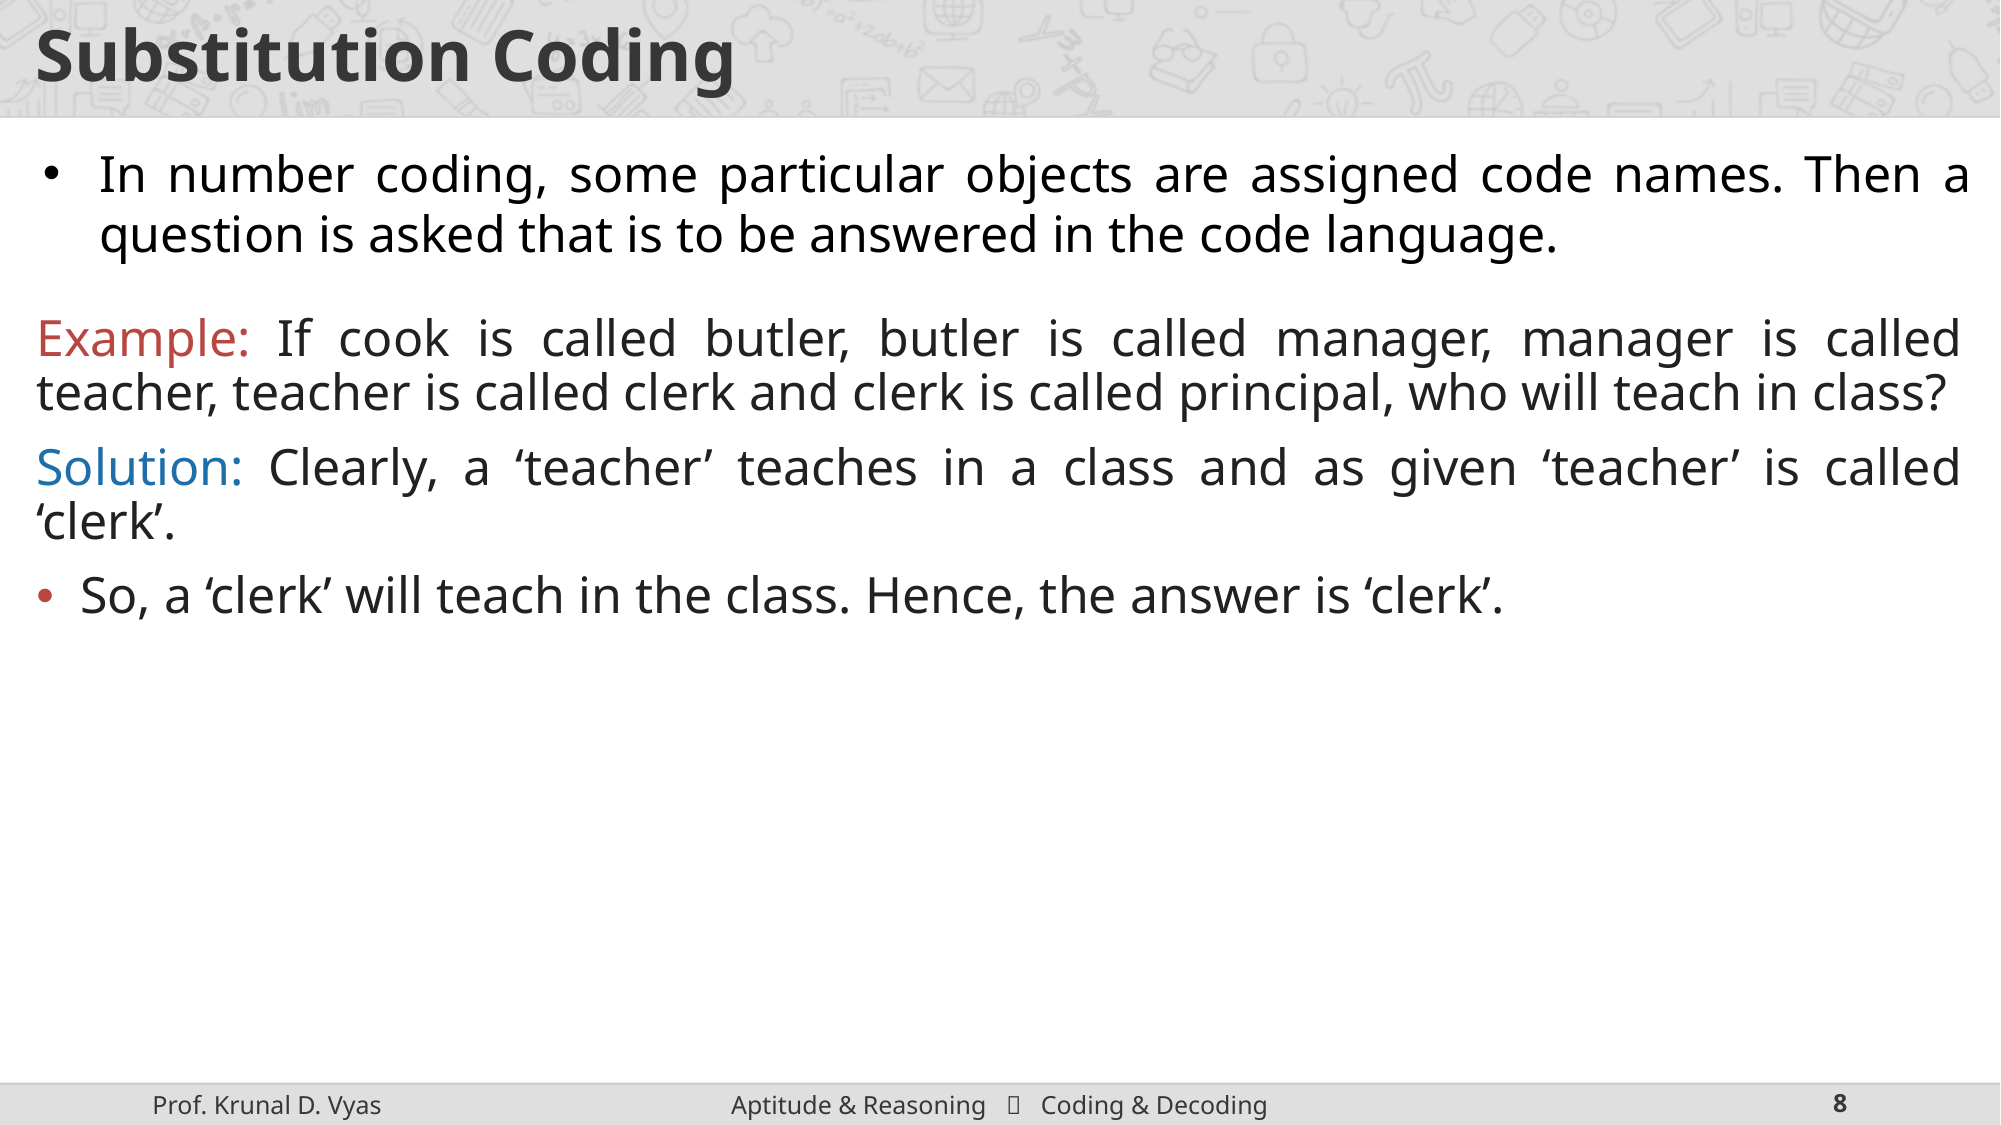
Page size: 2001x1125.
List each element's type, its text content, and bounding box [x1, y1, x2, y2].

text_box In number coding, some particular objects are assigned code names. Then a question is asked that is to be answered in the code language. [28, 134, 1988, 270]
list Example: If cook is called butler, butler is called manager, manager is called teacher, teacher is called clerk and clerk is called principal, who will teach in class? Solution: Clearly, a ‘teacher’ teaches in a class and as given ‘teacher’ is called ‘clerk’. So, a ‘clerk’ will teach in the class. Hence, the answer is ‘clerk’. [21, 305, 1979, 607]
title Substitution Coding [0, 0, 2000, 117]
